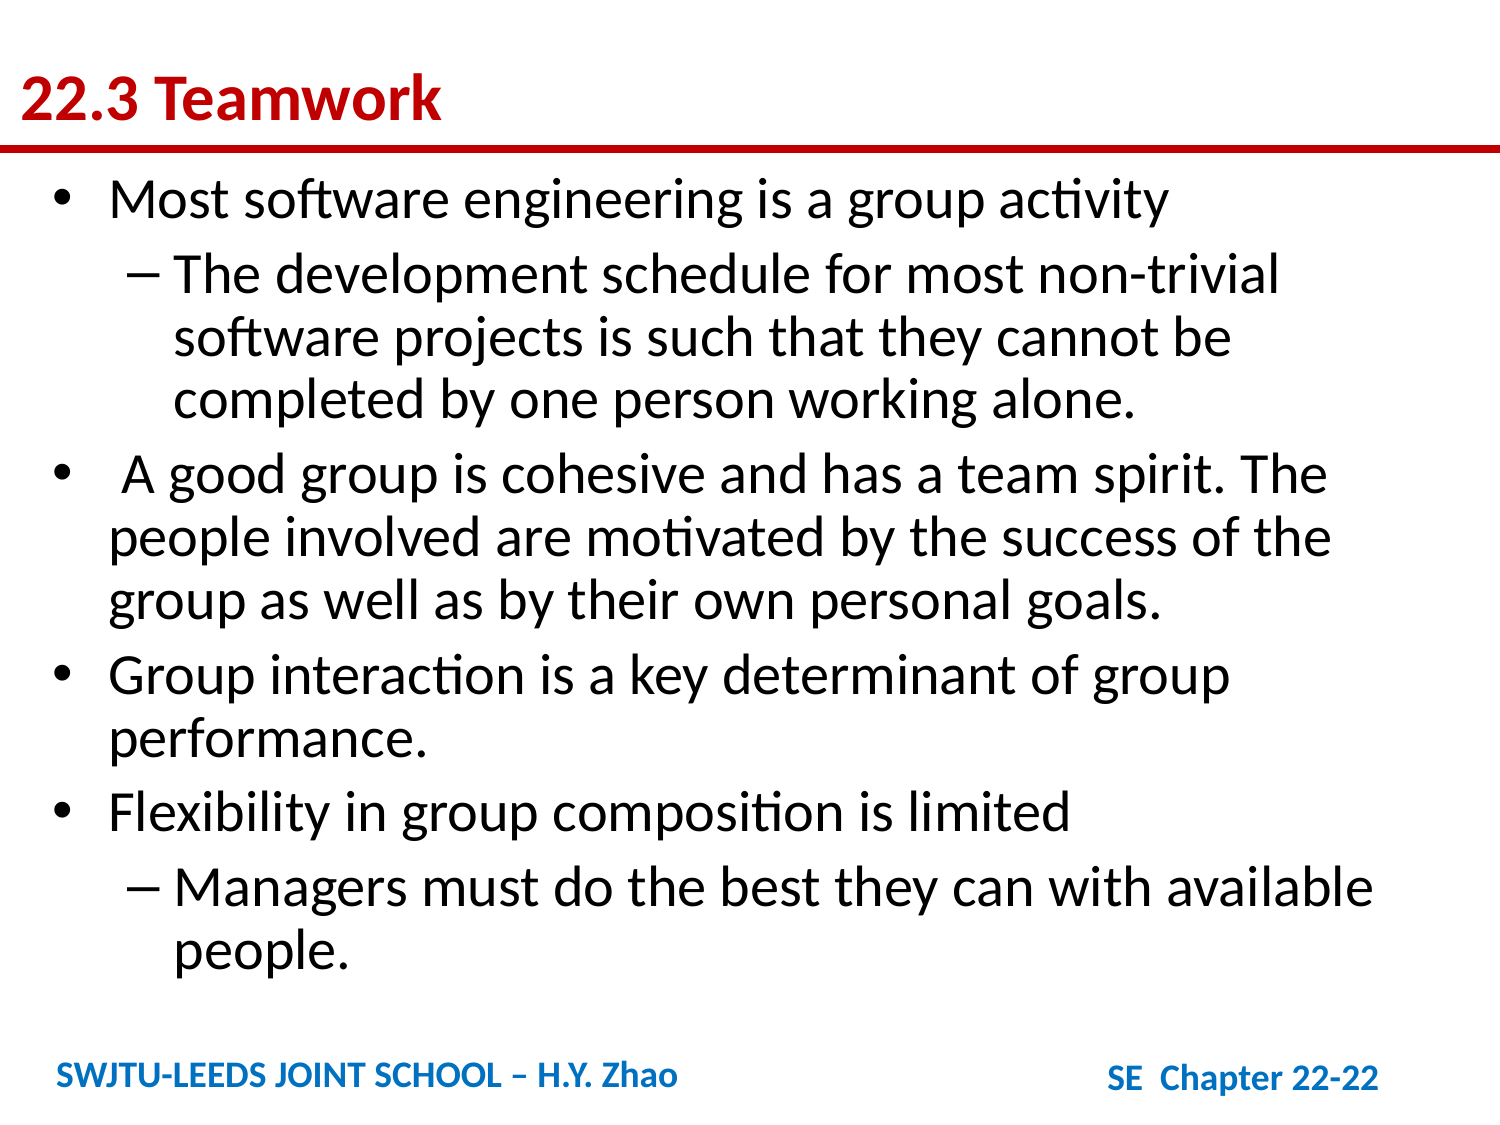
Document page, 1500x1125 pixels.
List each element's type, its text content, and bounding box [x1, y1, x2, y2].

text_box Most software engineering is a group activity The development schedule for most non-trivial software projects is such that they cannot be completed by one person working alone. A good group is cohesive and has a team spirit. The people involved are motivated by the success of the group as well as by their own personal goals. Group interaction is a key determinant of group performance. Flexibility in group composition is limited Managers must do the best they can with available people. [37, 160, 1484, 1024]
text_box 22.3 Teamwork [5, 30, 1270, 142]
footer SWJTU-LEEDS JOINT SCHOOL – H.Y. Zhao [41, 1042, 988, 1103]
slide_number SE Chapter 22-22 [1092, 1045, 1484, 1106]
